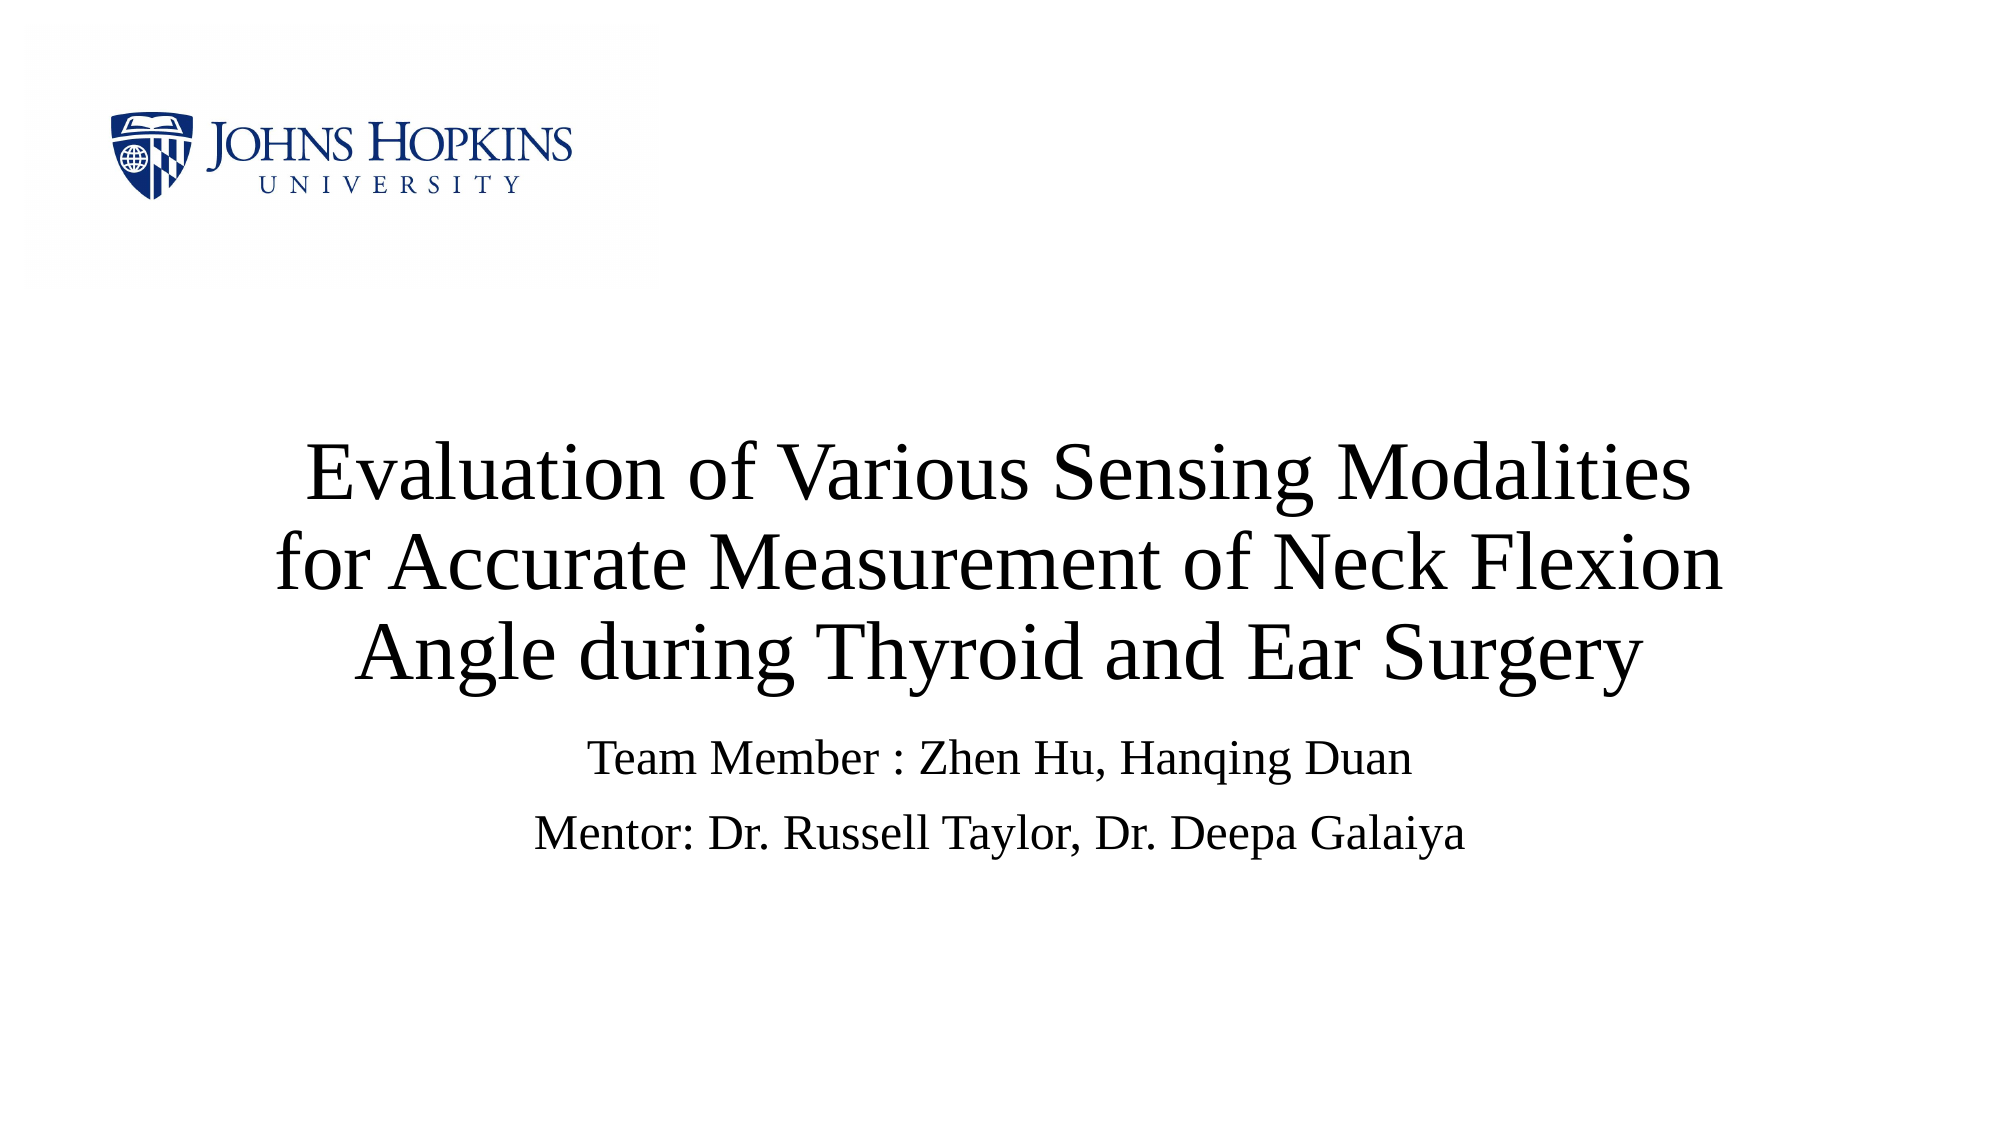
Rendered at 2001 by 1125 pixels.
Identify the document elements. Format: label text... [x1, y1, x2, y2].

title Evaluation of Various Sensing Modalities for Accurate Measurement of Neck Flexion Angle during Thyroid and Ear Surgery [249, 313, 1750, 705]
picture [24, 24, 660, 289]
subtitle Team Member : Zhen Hu, Hanqing Duan Mentor: Dr. Russell Taylor, Dr. Deepa Galaiya [249, 724, 1750, 996]
